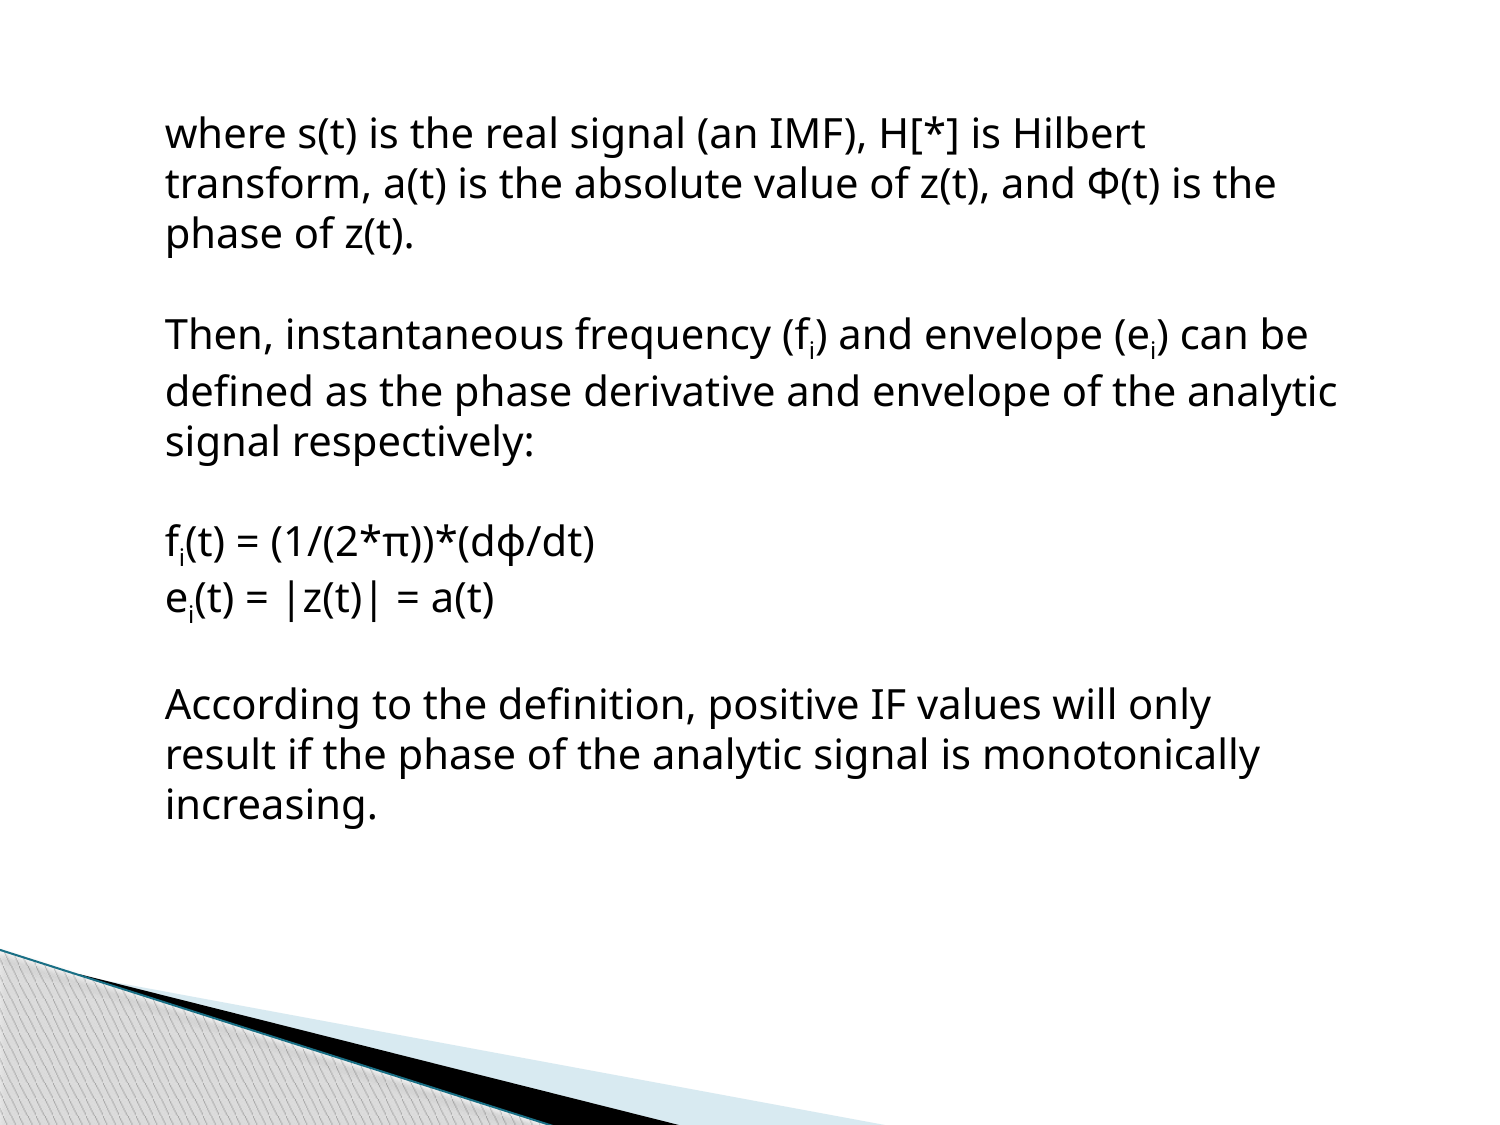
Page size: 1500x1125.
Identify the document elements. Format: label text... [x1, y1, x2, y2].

text_box where s(t) is the real signal (an IMF), H[*] is Hilbert transform, a(t) is the absolute value of z(t), and Φ(t) is the phase of z(t). Then, instantaneous frequency (fi) and envelope (ei) can be defined as the phase derivative and envelope of the analytic signal respectively: fi(t) = (1/(2*π))*(dɸ/dt) ei(t) = |z(t)| = a(t) According to the definition, positive IF values will only result if the phase of the analytic signal is monotonically increasing. [149, 99, 1363, 836]
